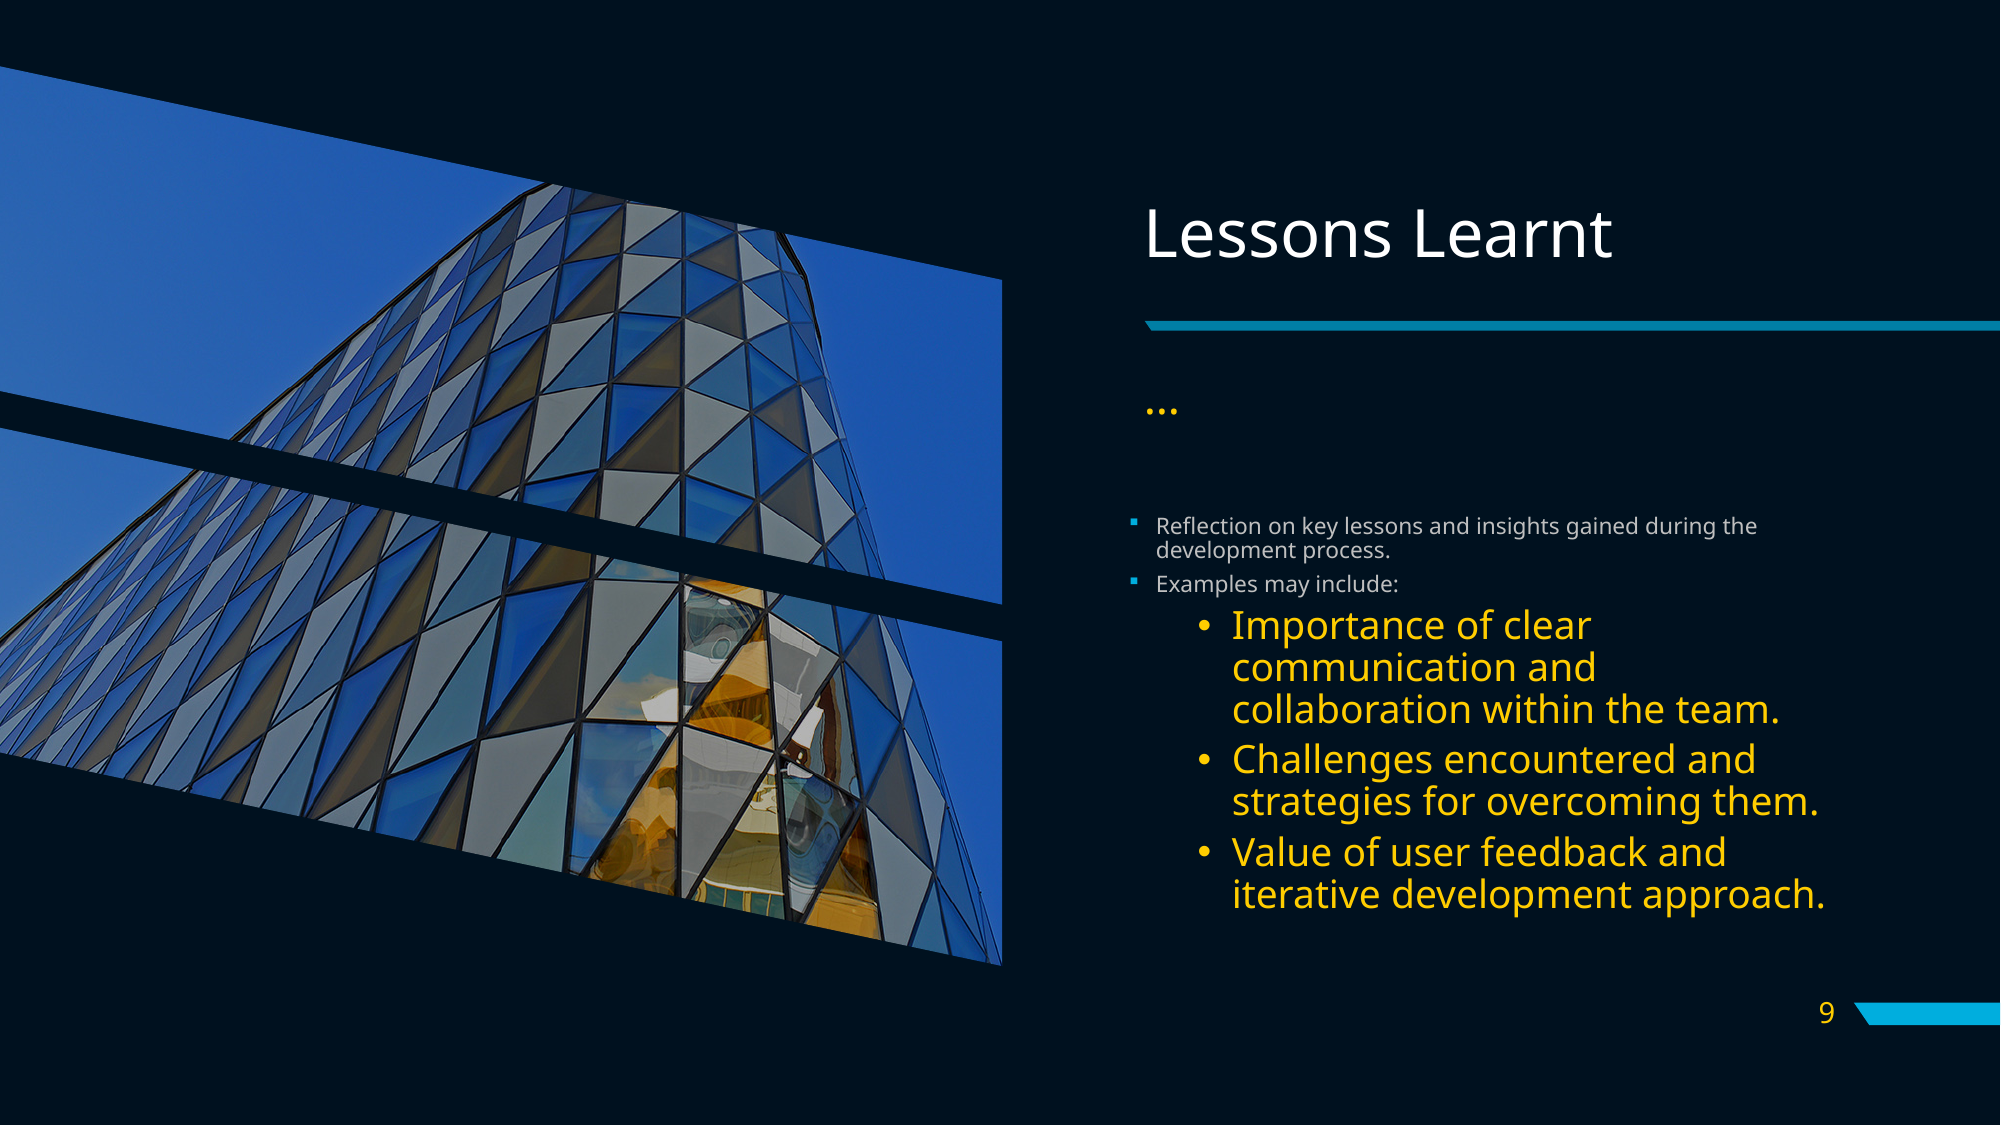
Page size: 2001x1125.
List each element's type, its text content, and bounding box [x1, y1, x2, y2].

picture [0, 66, 1003, 967]
title Lessons Learnt [1128, 171, 1959, 300]
slide_number 9 [1760, 984, 1851, 1045]
list Reflection on key lessons and insights gained during the development process. Examples may include: Importance of clear communication and collaboration within the team. Challenges encountered and strategies for overcoming them. Value of user feedback and iterative development approach. [1128, 506, 1855, 932]
list … [1128, 367, 1855, 491]
